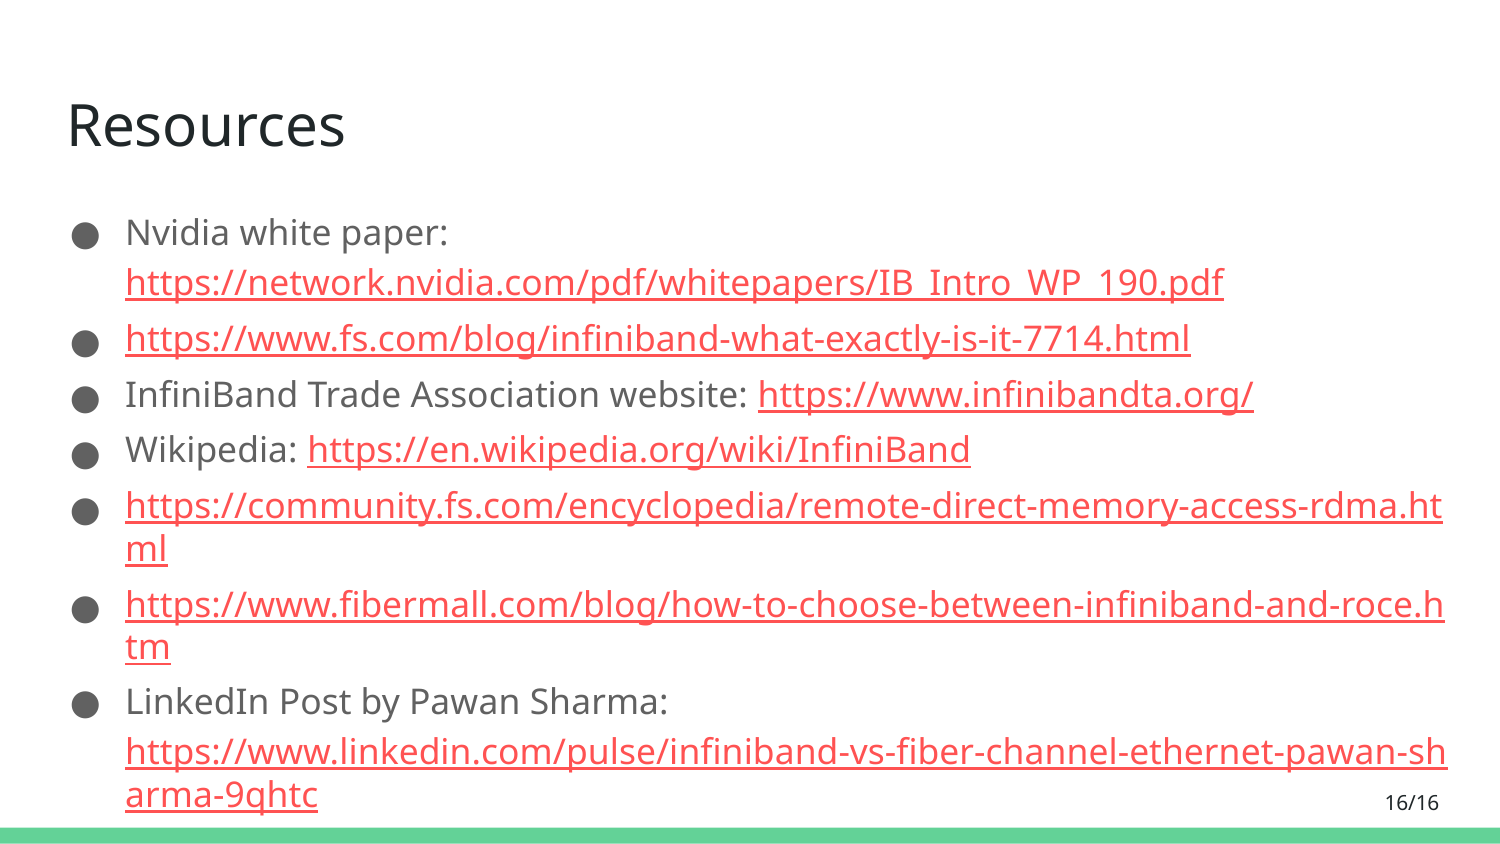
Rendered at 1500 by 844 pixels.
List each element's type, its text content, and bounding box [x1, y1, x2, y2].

list Nvidia white paper: https://network.nvidia.com/pdf/whitepapers/IB_Intro_WP_190.pdf https://www.fs.com/blog/infiniband-what-exactly-is-it-7714.html InfiniBand Trade Association website: https://www.infinibandta.org/ Wikipedia: https://en.wikipedia.org/wiki/InfiniBand https://community.fs.com/encyclopedia/remote-direct-memory-access-rdma.html https://www.fibermall.com/blog/how-to-choose-between-infiniband-and-roce.htm LinkedIn Post by Pawan Sharma: https://www.linkedin.com/pulse/infiniband-vs-fiber-channel-ethernet-pawan-sharma-9qhtc [35, 189, 1465, 750]
slide_number ‹#›/16 [1364, 771, 1455, 837]
title Resources [51, 72, 1449, 167]
